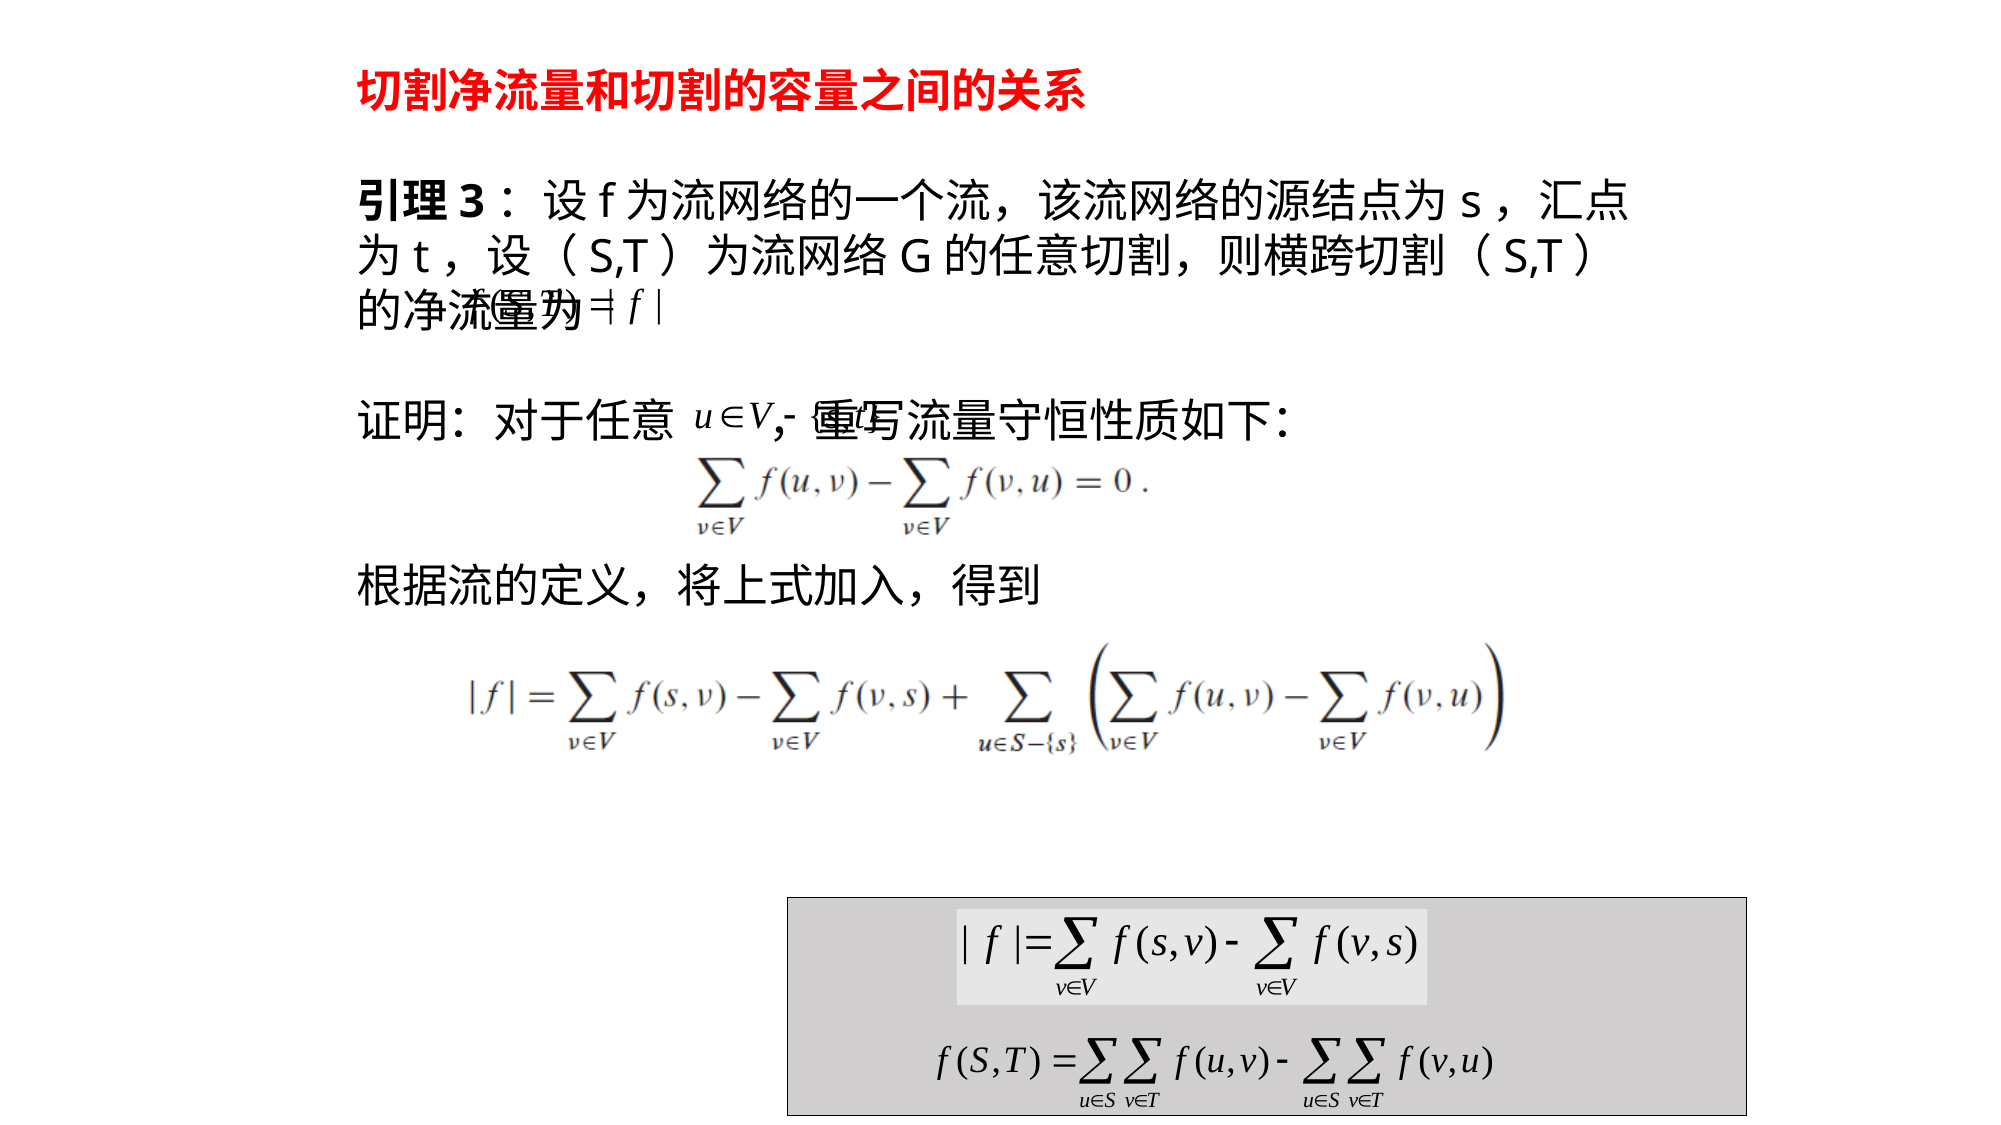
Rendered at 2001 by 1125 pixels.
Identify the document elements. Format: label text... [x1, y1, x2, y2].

picture [456, 633, 1523, 770]
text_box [689, 392, 888, 444]
text_box [787, 897, 1747, 1116]
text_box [924, 1031, 1500, 1116]
text_box 切割净流量和切割的容量之间的关系 引理3：设f为流网络的一个流，该流网络的源结点为s，汇点为t，设（S,T）为流网络G的任意切割，则横跨切割（S,T）的净流量为 证明：对于任意 ，重写流量守恒性质如下： 根据流的定义，将上式加入，得到 [341, 54, 1673, 710]
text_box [456, 280, 670, 333]
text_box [956, 909, 1428, 1005]
picture [682, 444, 1166, 549]
